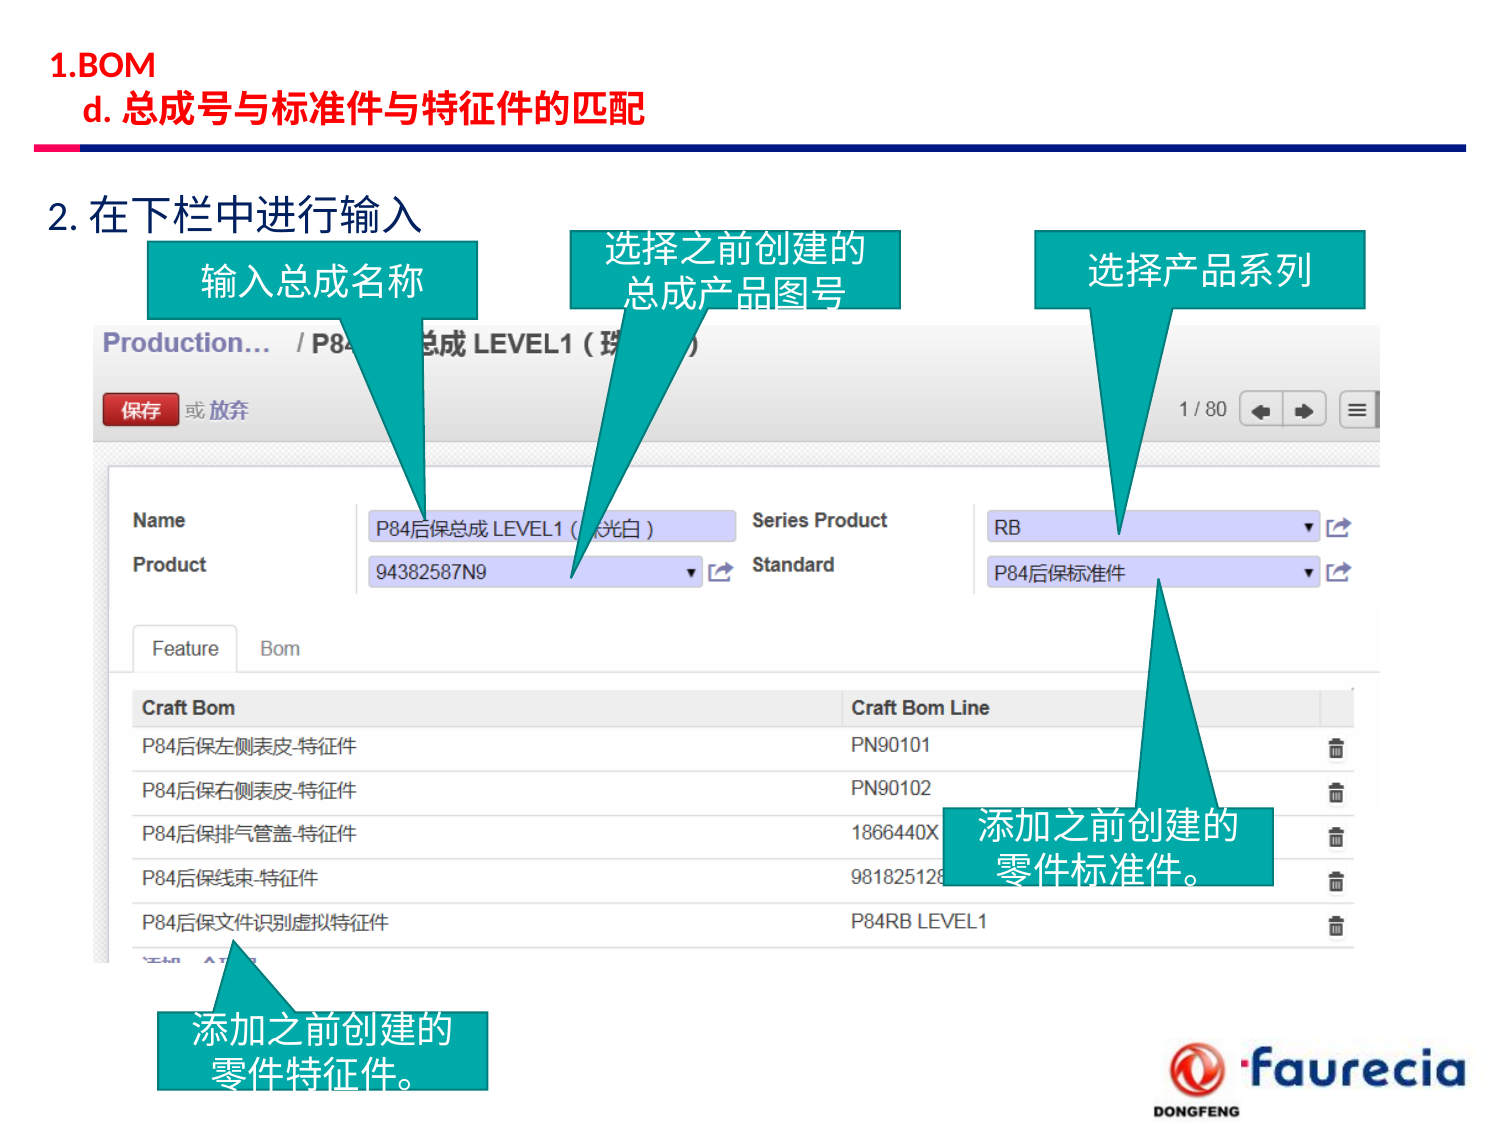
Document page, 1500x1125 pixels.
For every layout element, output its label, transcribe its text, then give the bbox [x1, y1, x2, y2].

text_box 2.在下栏中进行输入 [31, 178, 1331, 249]
text_box [20, 1105, 1480, 1123]
text_box 输入总成名称 [146, 240, 479, 325]
text_box 添加之前创建的零件特征件。 [157, 963, 489, 1091]
picture [93, 325, 1380, 963]
text_box 选择之前创建的总成产品图号 [569, 230, 901, 325]
text_box 选择产品系列 [1034, 230, 1366, 325]
text_box 1.BOM d.总成号与标准件与特征件的匹配 [33, 33, 1332, 136]
picture [1153, 1014, 1495, 1125]
